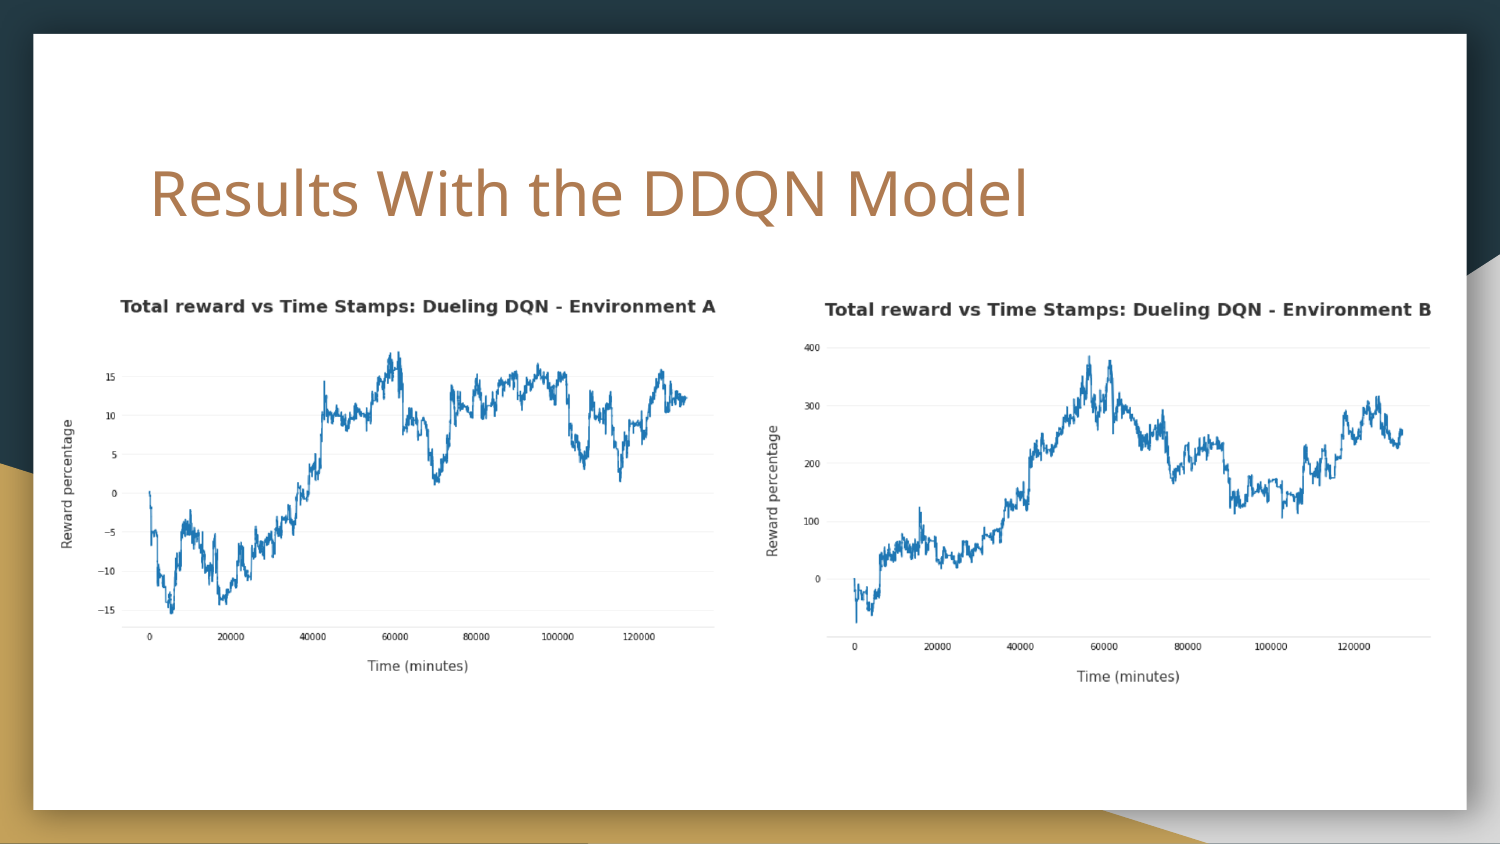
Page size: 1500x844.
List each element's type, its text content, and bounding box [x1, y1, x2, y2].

picture [49, 292, 1451, 690]
title Results With the DDQN Model [134, 138, 1366, 293]
